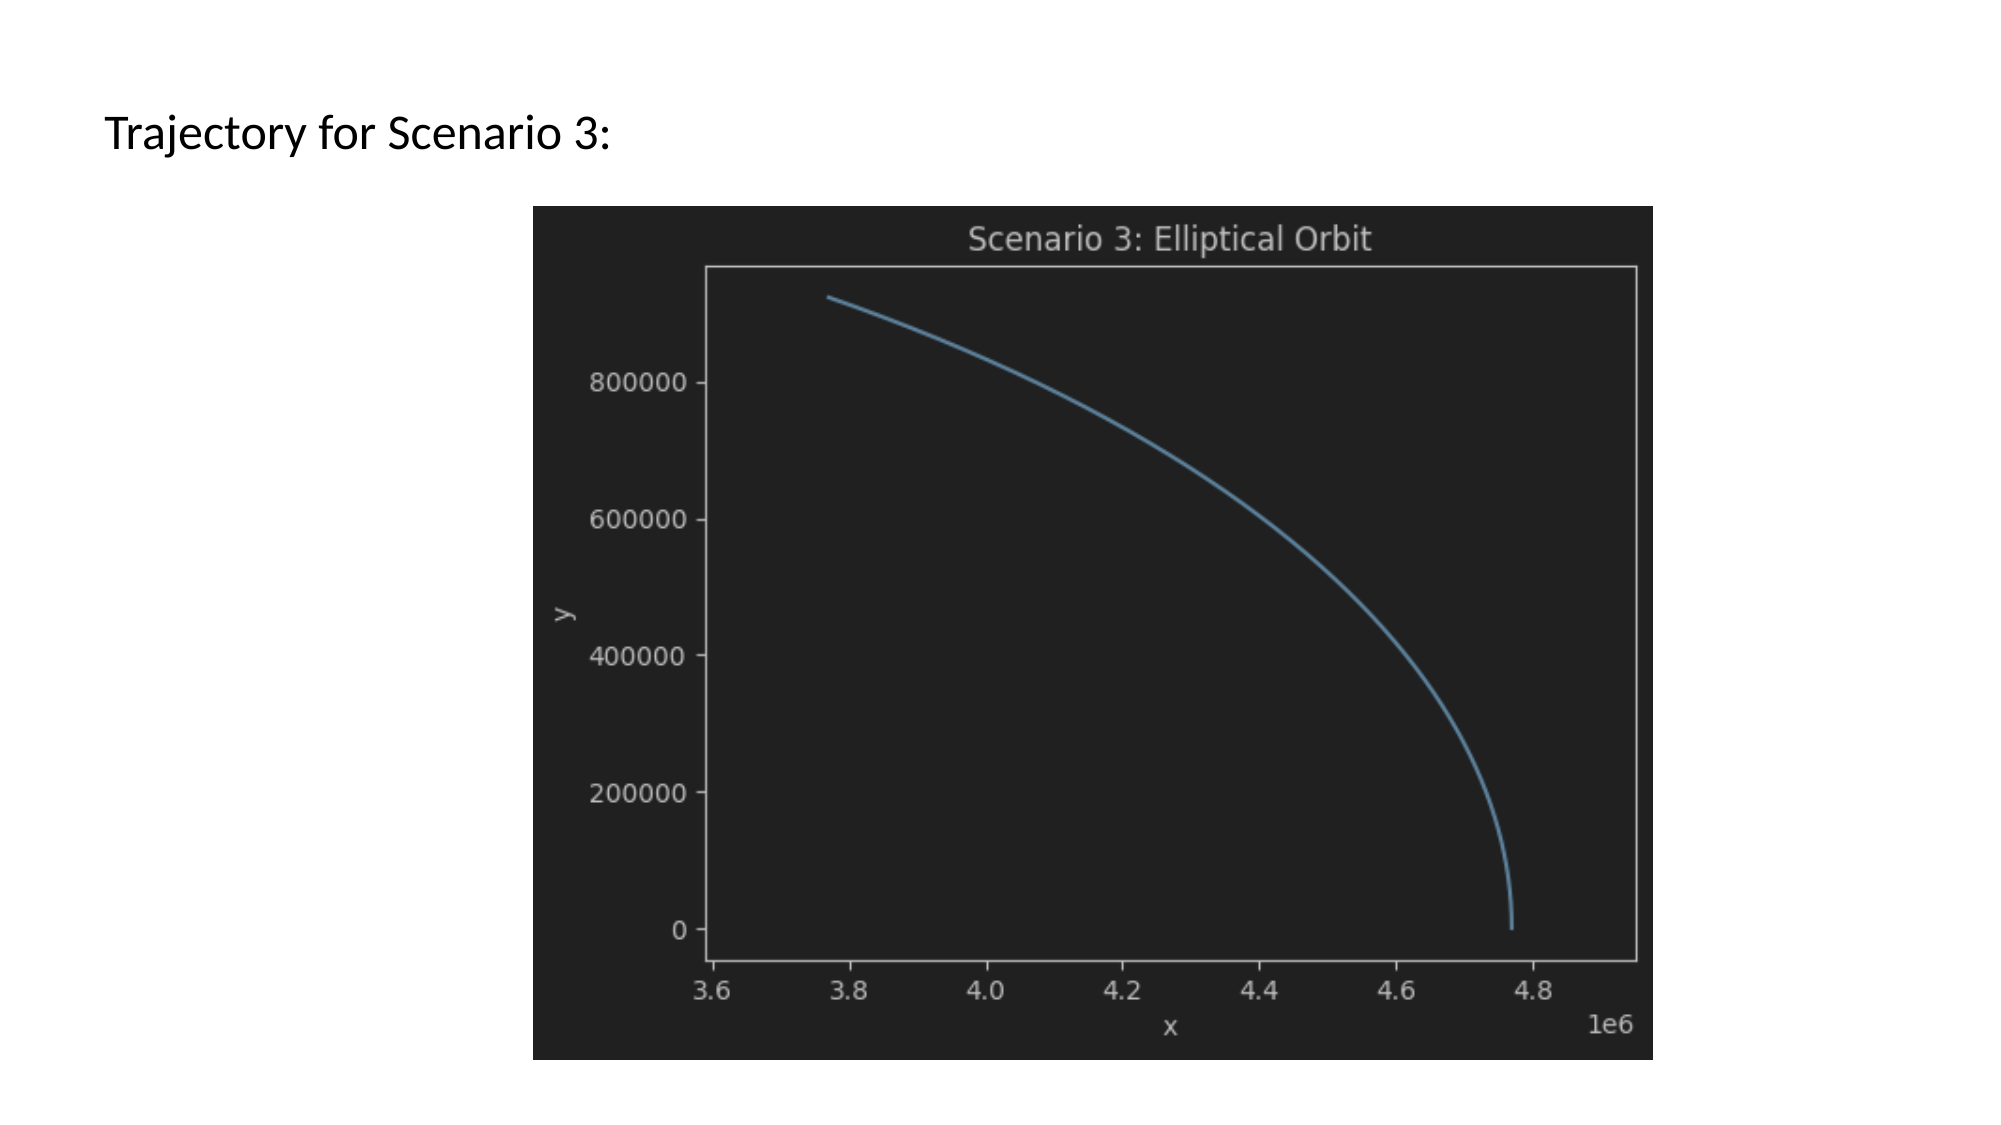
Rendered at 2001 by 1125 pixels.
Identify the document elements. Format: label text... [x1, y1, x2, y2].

text_box Trajectory for Scenario 3: [89, 92, 1090, 167]
picture [533, 206, 1653, 1060]
